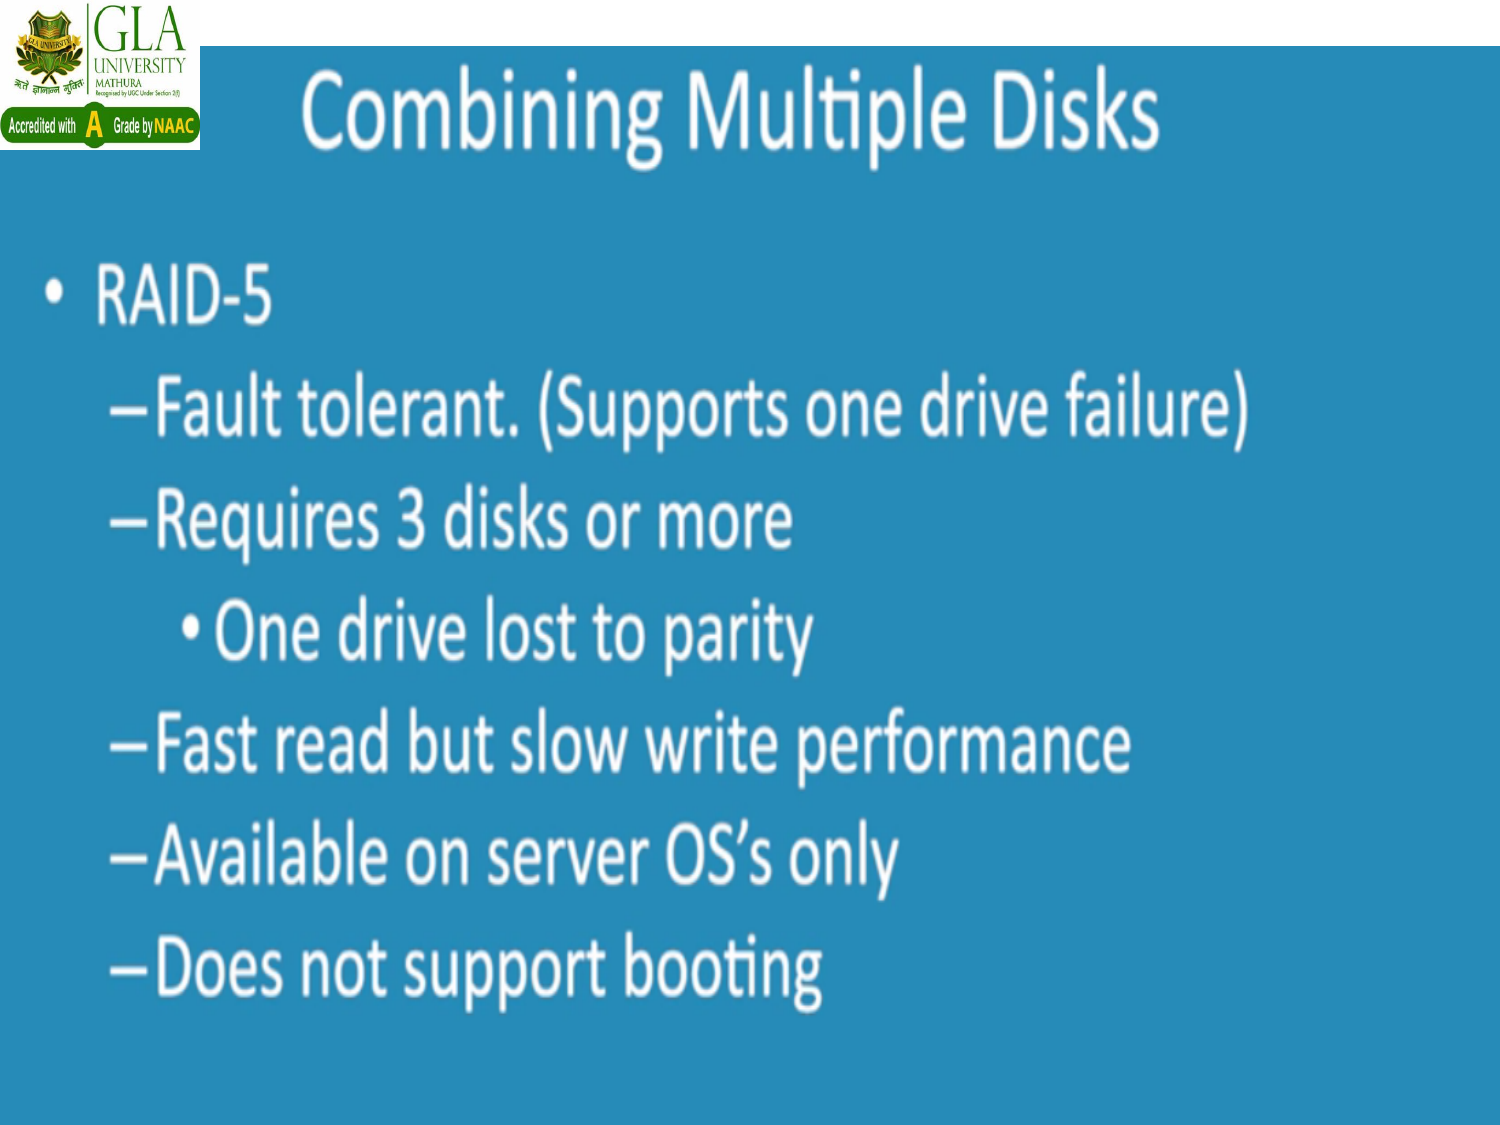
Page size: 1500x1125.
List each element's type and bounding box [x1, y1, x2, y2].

picture [0, 0, 201, 151]
list [0, 46, 1500, 1125]
